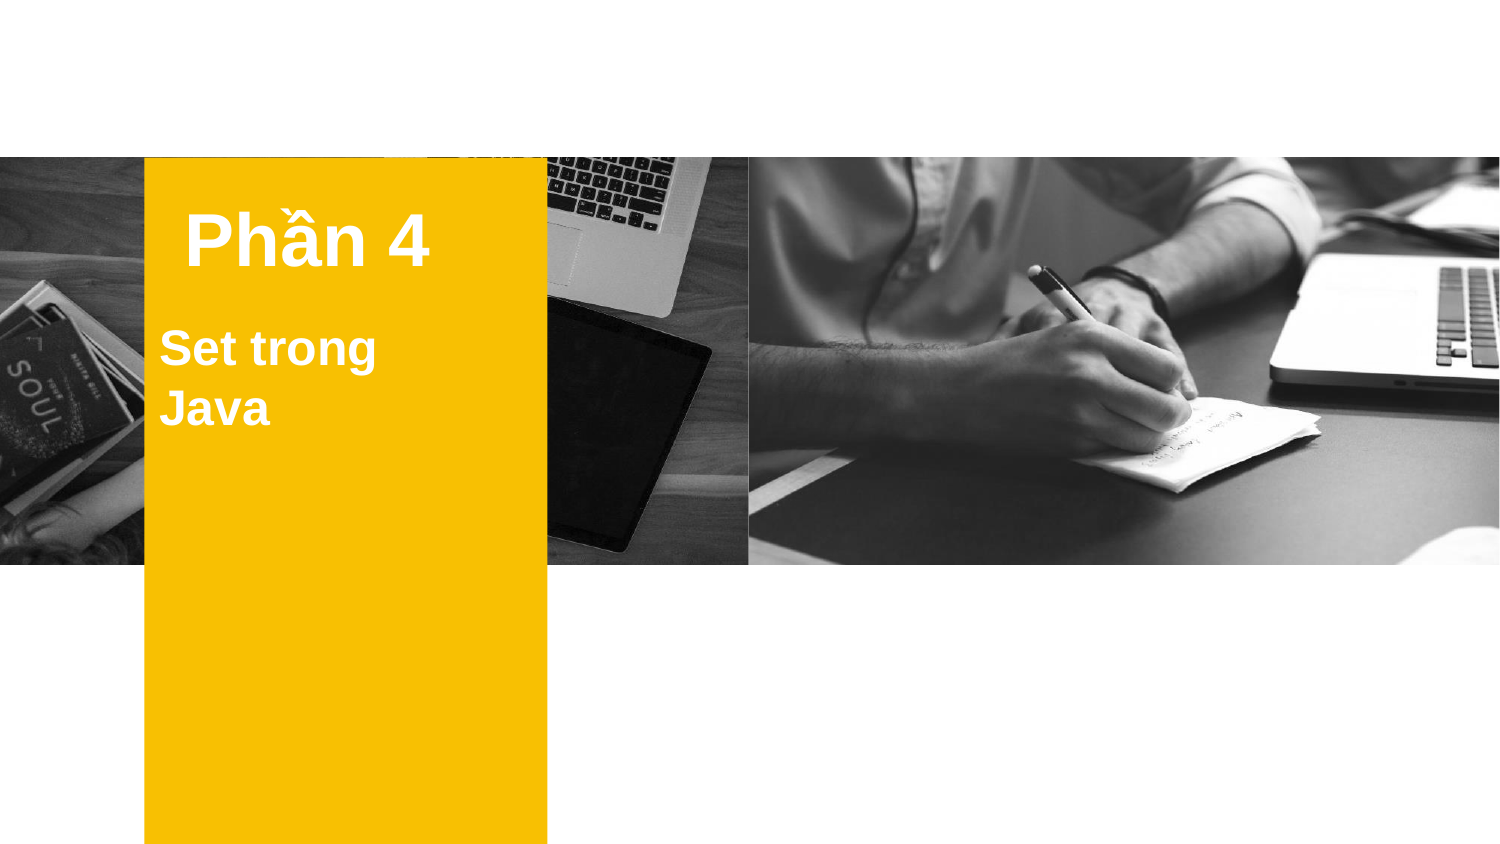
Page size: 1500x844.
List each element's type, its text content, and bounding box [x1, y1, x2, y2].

text_box Phần 4 [170, 184, 485, 290]
text_box [0, 156, 142, 566]
text_box Set trong Java [144, 308, 575, 443]
text_box [747, 156, 1500, 566]
text_box [142, 156, 550, 844]
text_box [550, 156, 747, 566]
